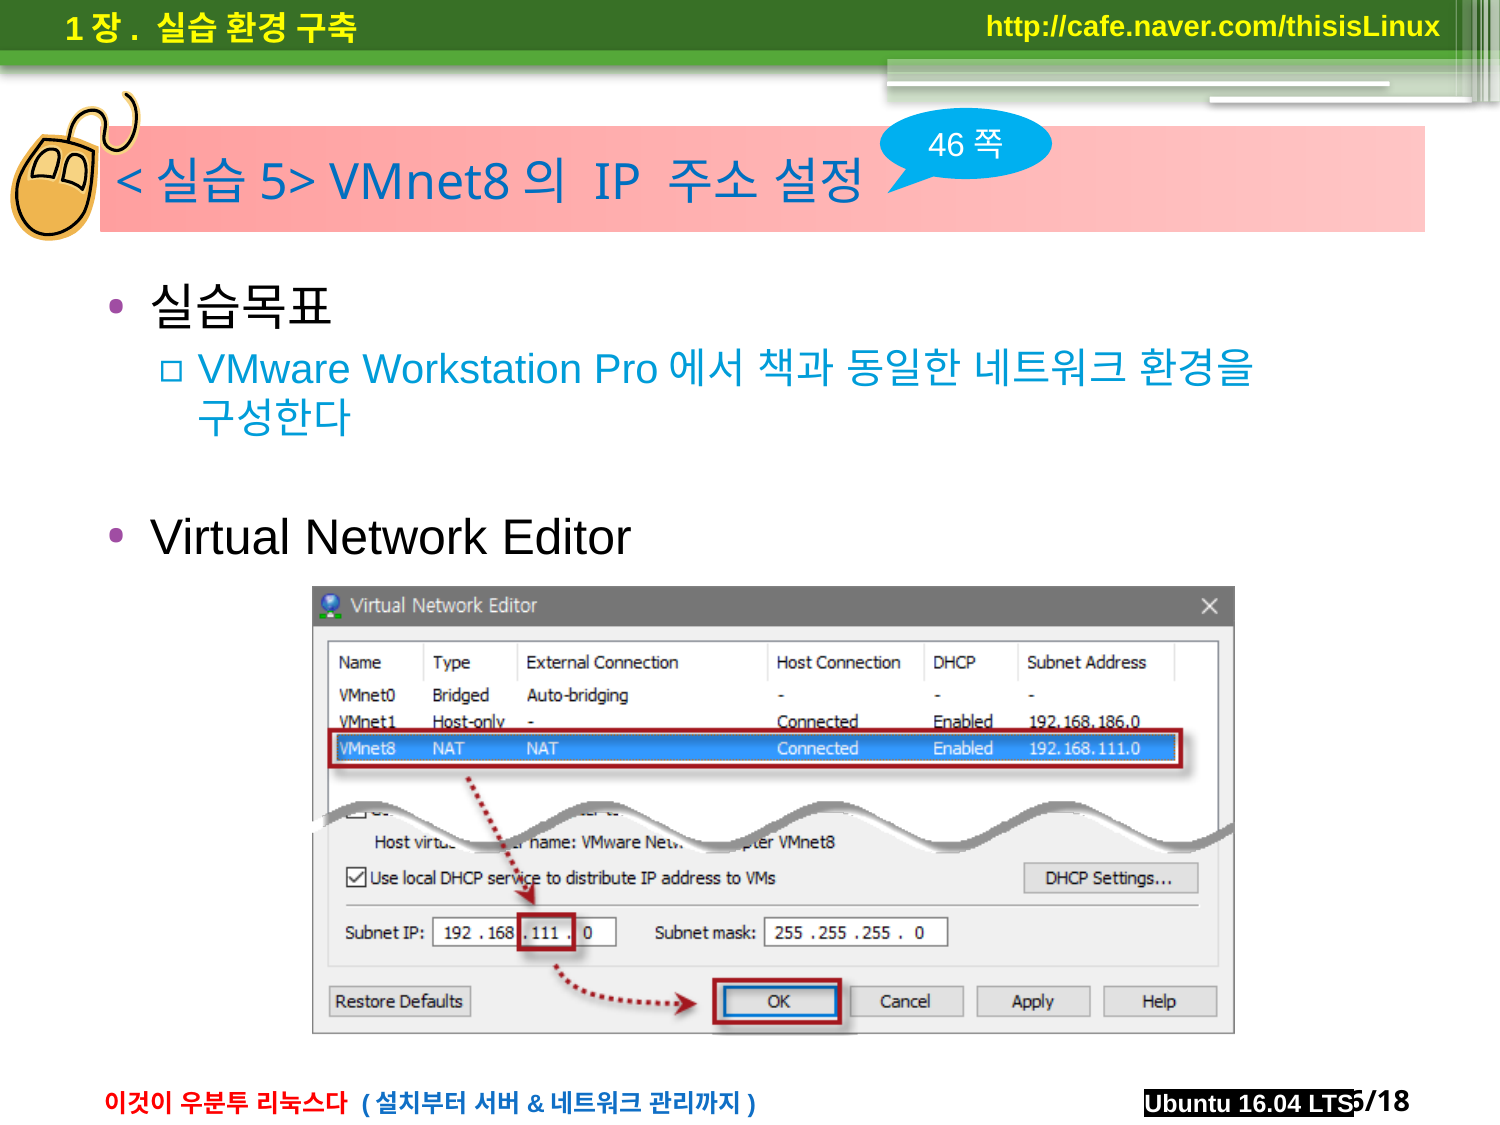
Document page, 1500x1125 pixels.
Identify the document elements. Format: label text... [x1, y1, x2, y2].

picture [8, 90, 142, 244]
text_box <실습5> VMnet8의 IP 주소 설정 [148, 126, 1425, 232]
text_box 46쪽 [878, 106, 1054, 195]
text_box 실습목표 VMware Workstation Pro에서 책과 동일한 네트워크 환경을 구성한다 Virtual Network Editor [74, 267, 1425, 1065]
picture [312, 585, 1235, 1037]
